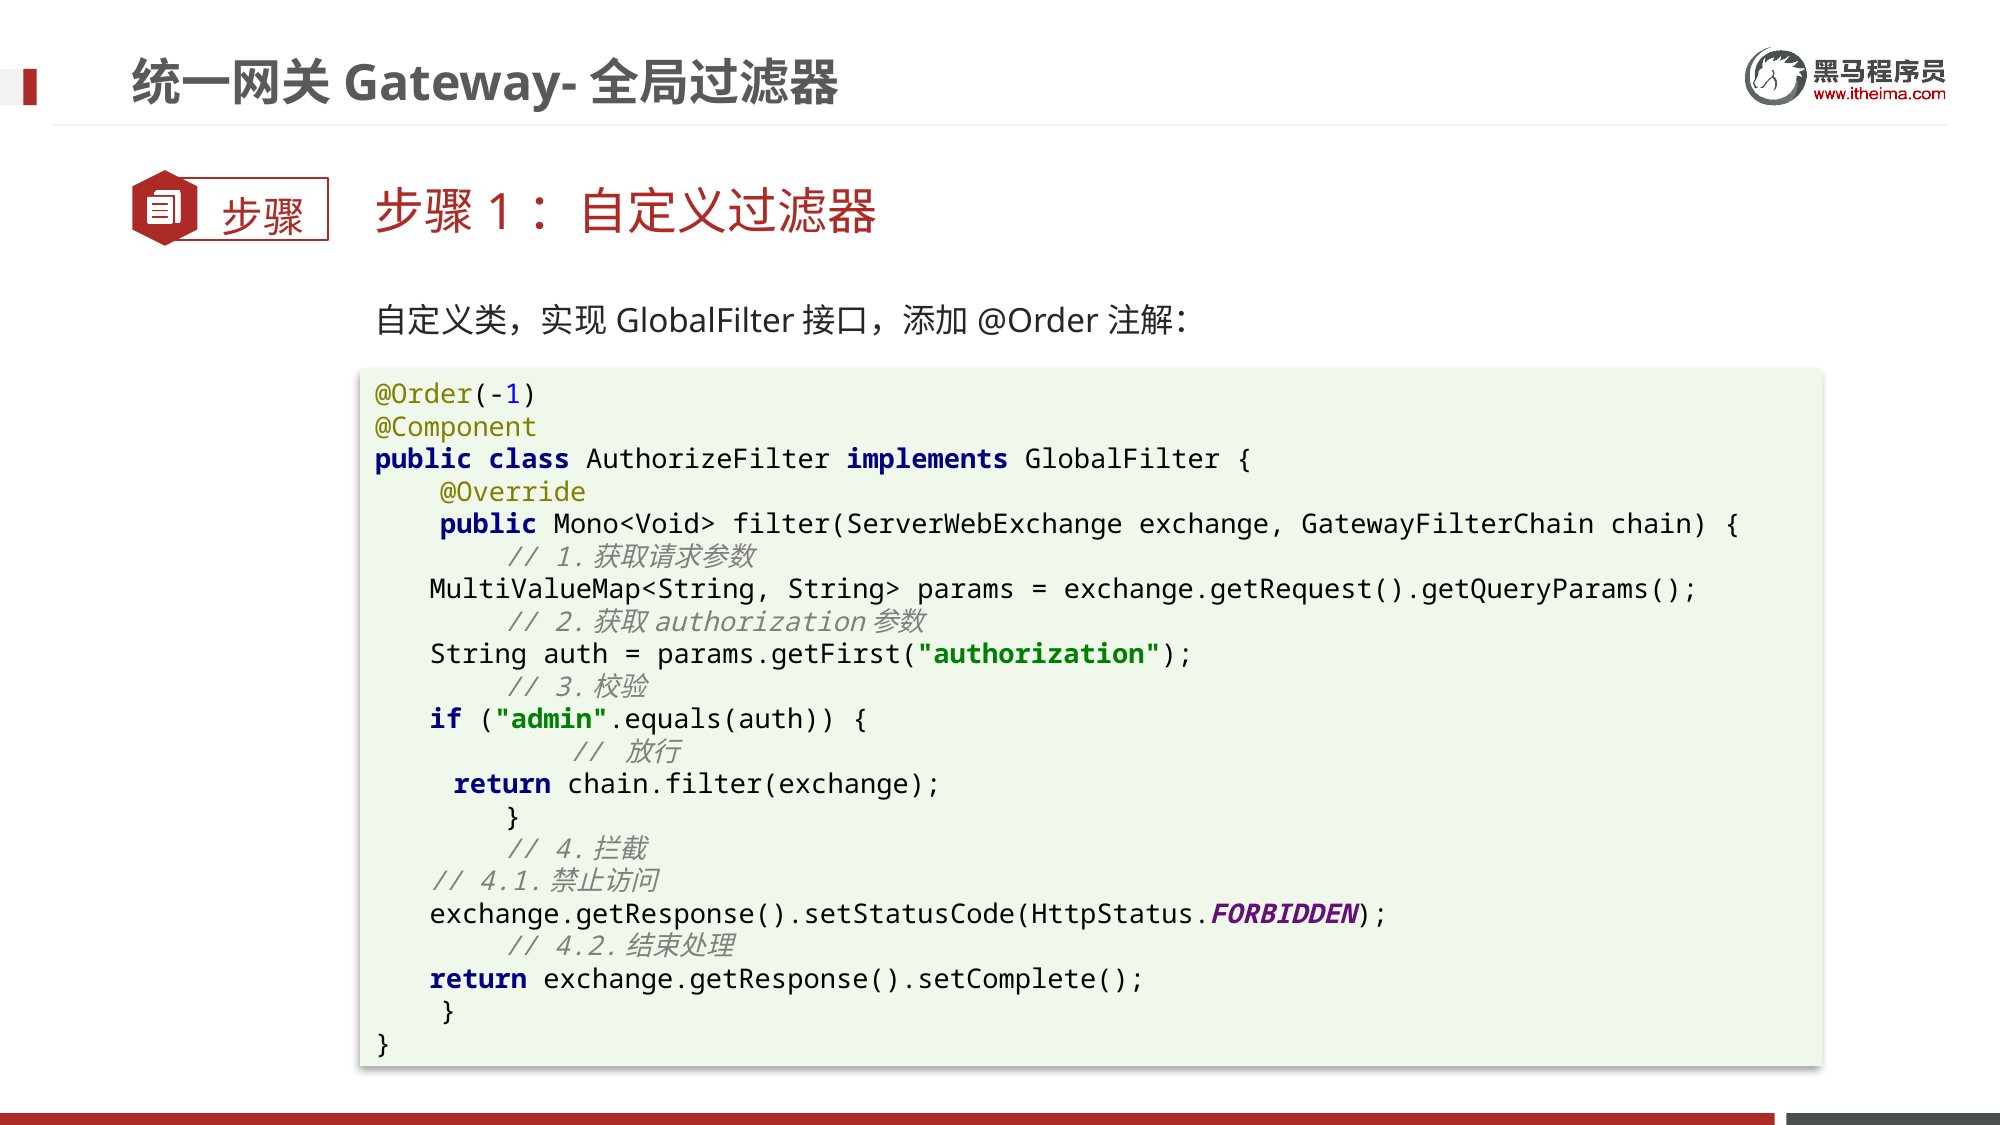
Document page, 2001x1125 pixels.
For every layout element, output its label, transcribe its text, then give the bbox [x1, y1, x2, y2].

text_box @Order(-1) @Component public class AuthorizeFilter implements GlobalFilter { @Override public Mono<Void> filter(ServerWebExchange exchange, GatewayFilterChain chain) { // 1.获取请求参数 MultiValueMap<String, String> params = exchange.getRequest().getQueryParams(); // 2.获取authorization参数 String auth = params.getFirst("authorization"); // 3.校验 if ("admin".equals(auth)) { // 放行 return chain.filter(exchange); } // 4.拦截 // 4.1.禁止访问 exchange.getResponse().setStatusCode(HttpStatus.FORBIDDEN); // 4.2.结束处理 return exchange.getResponse().setComplete(); } } [360, 369, 1823, 1067]
picture [147, 190, 181, 224]
list 自定义类，实现GlobalFilter接口，添加@Order注解： [360, 271, 1872, 964]
picture [1744, 46, 1946, 106]
list 步骤1：自定义过滤器 [360, 166, 1872, 252]
title 统一网关Gateway-全局过滤器 [116, 38, 1556, 124]
